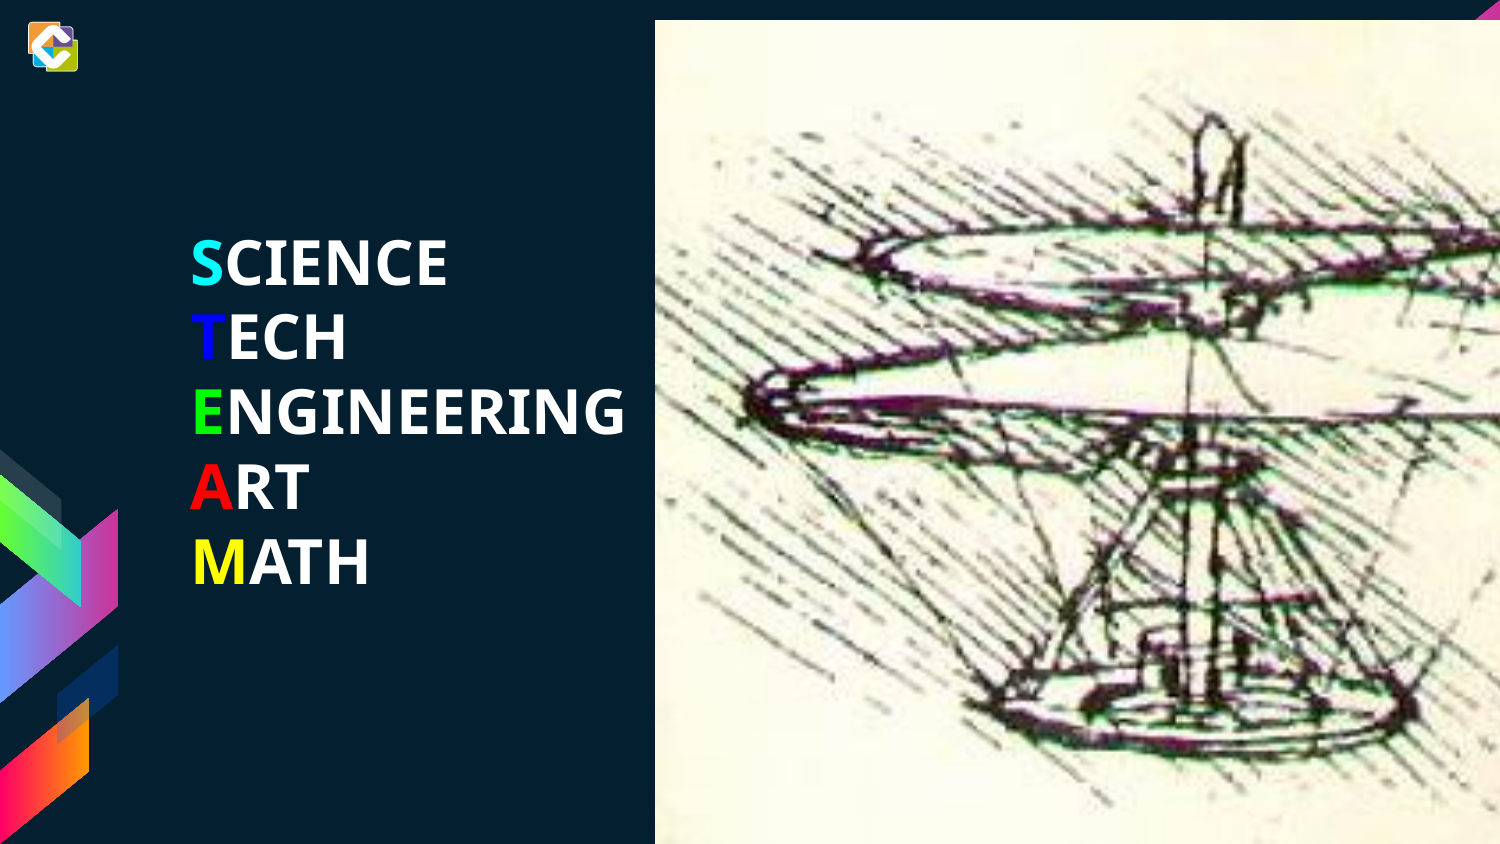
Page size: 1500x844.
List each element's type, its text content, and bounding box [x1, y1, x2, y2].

picture [24, 20, 80, 75]
title SCIENCE TECH ENGINEERING ART MATH [175, 176, 649, 613]
picture [654, 20, 1500, 844]
